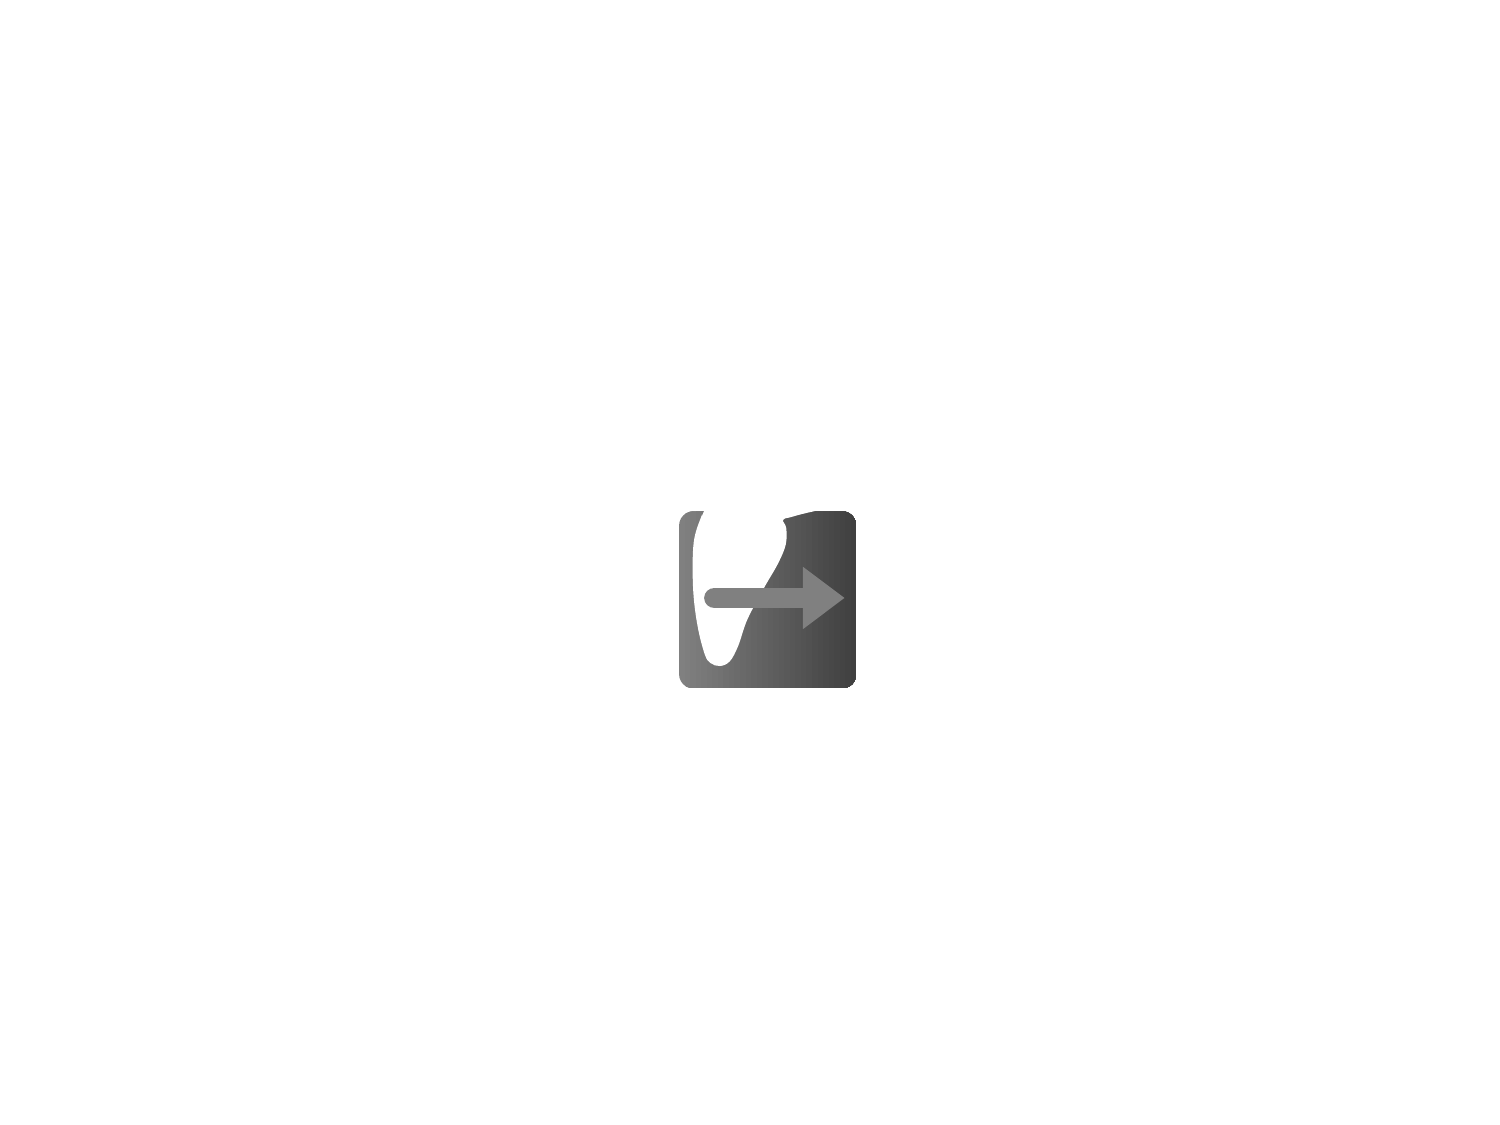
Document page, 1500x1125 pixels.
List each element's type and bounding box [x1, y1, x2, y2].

text_box [690, 508, 821, 669]
text_box [676, 509, 859, 691]
